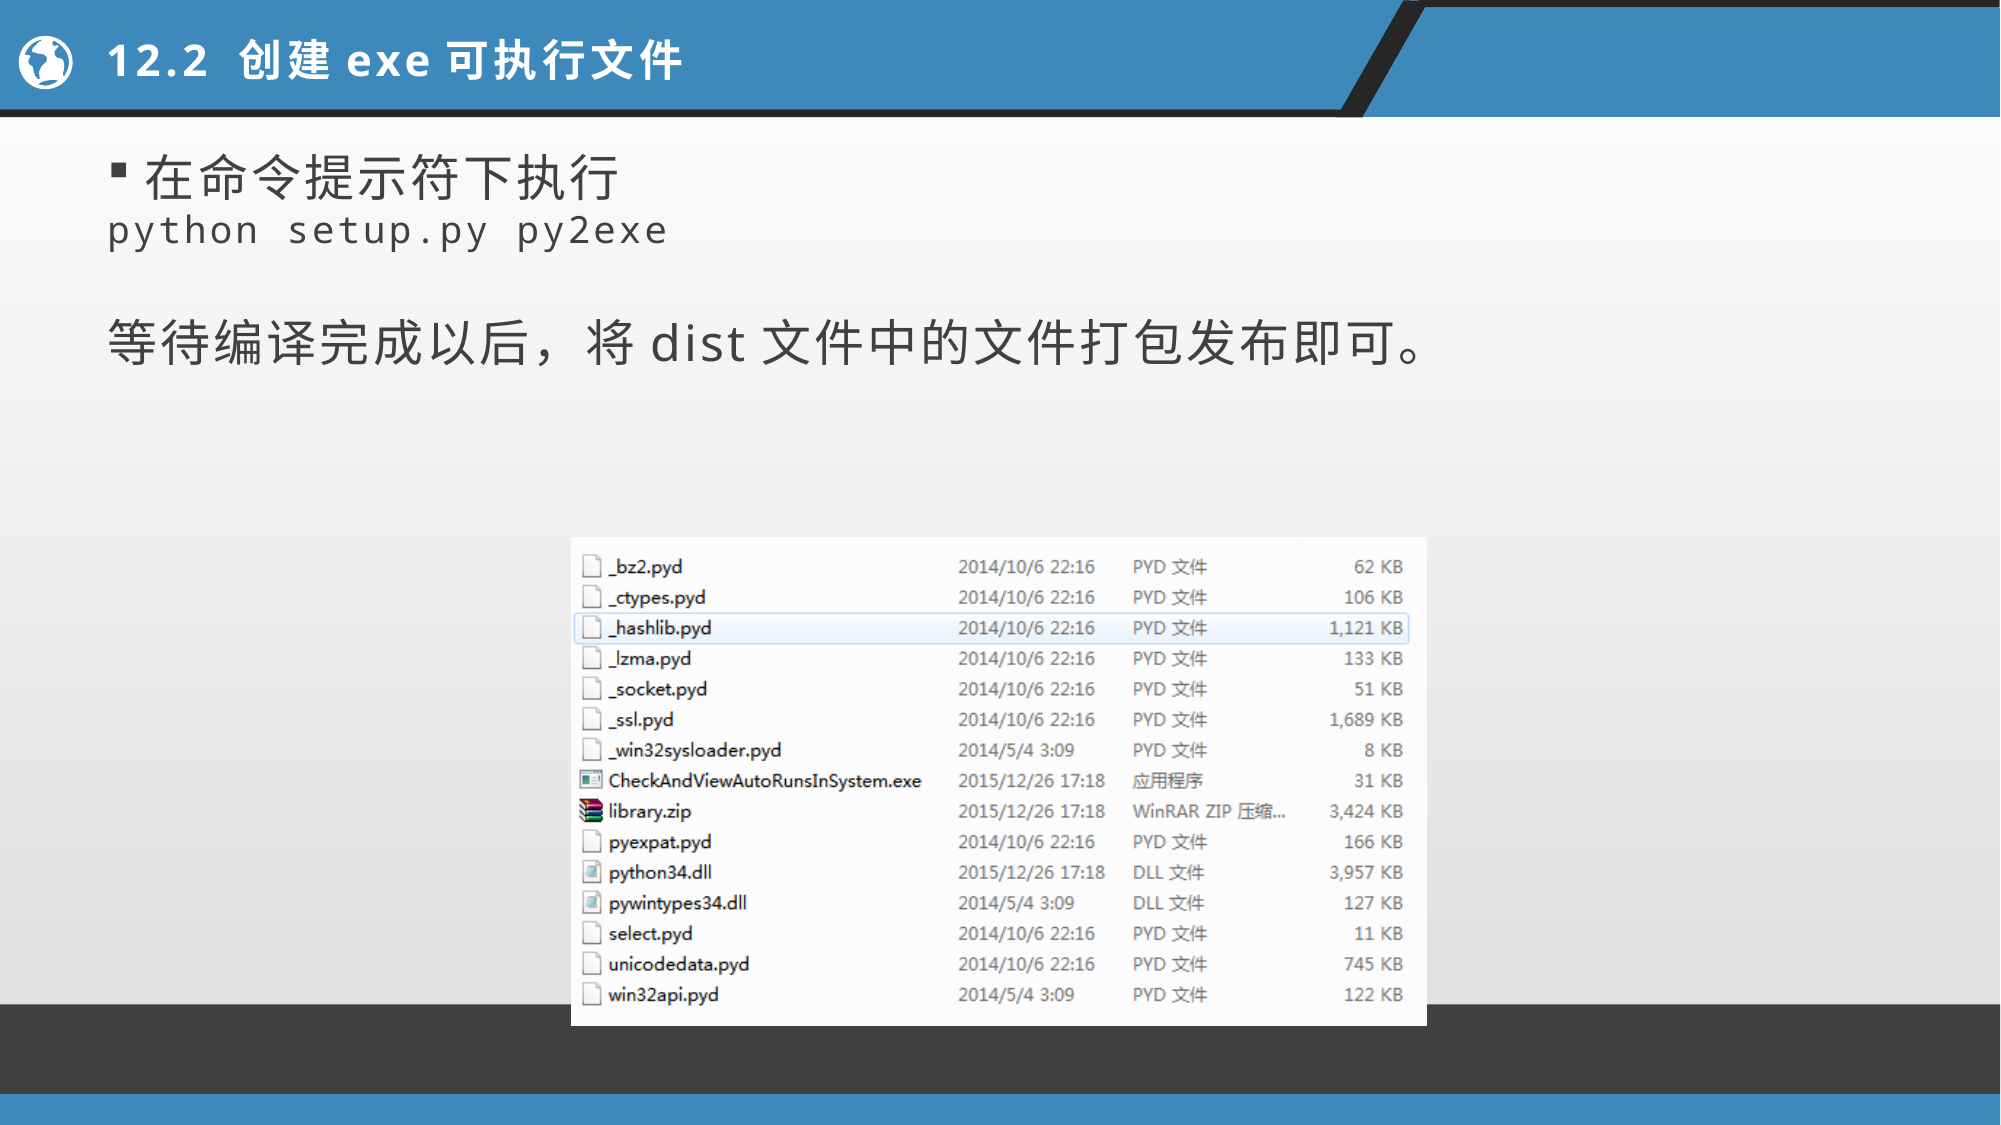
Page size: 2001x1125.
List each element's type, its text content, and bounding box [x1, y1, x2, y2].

list 在命令提示符下执行 python setup.py py2exe 等待编译完成以后，将dist文件中的文件打包发布即可。 [90, 146, 1921, 976]
picture [571, 537, 1427, 1026]
title 12.2 创建exe可执行文件 [90, 24, 977, 93]
